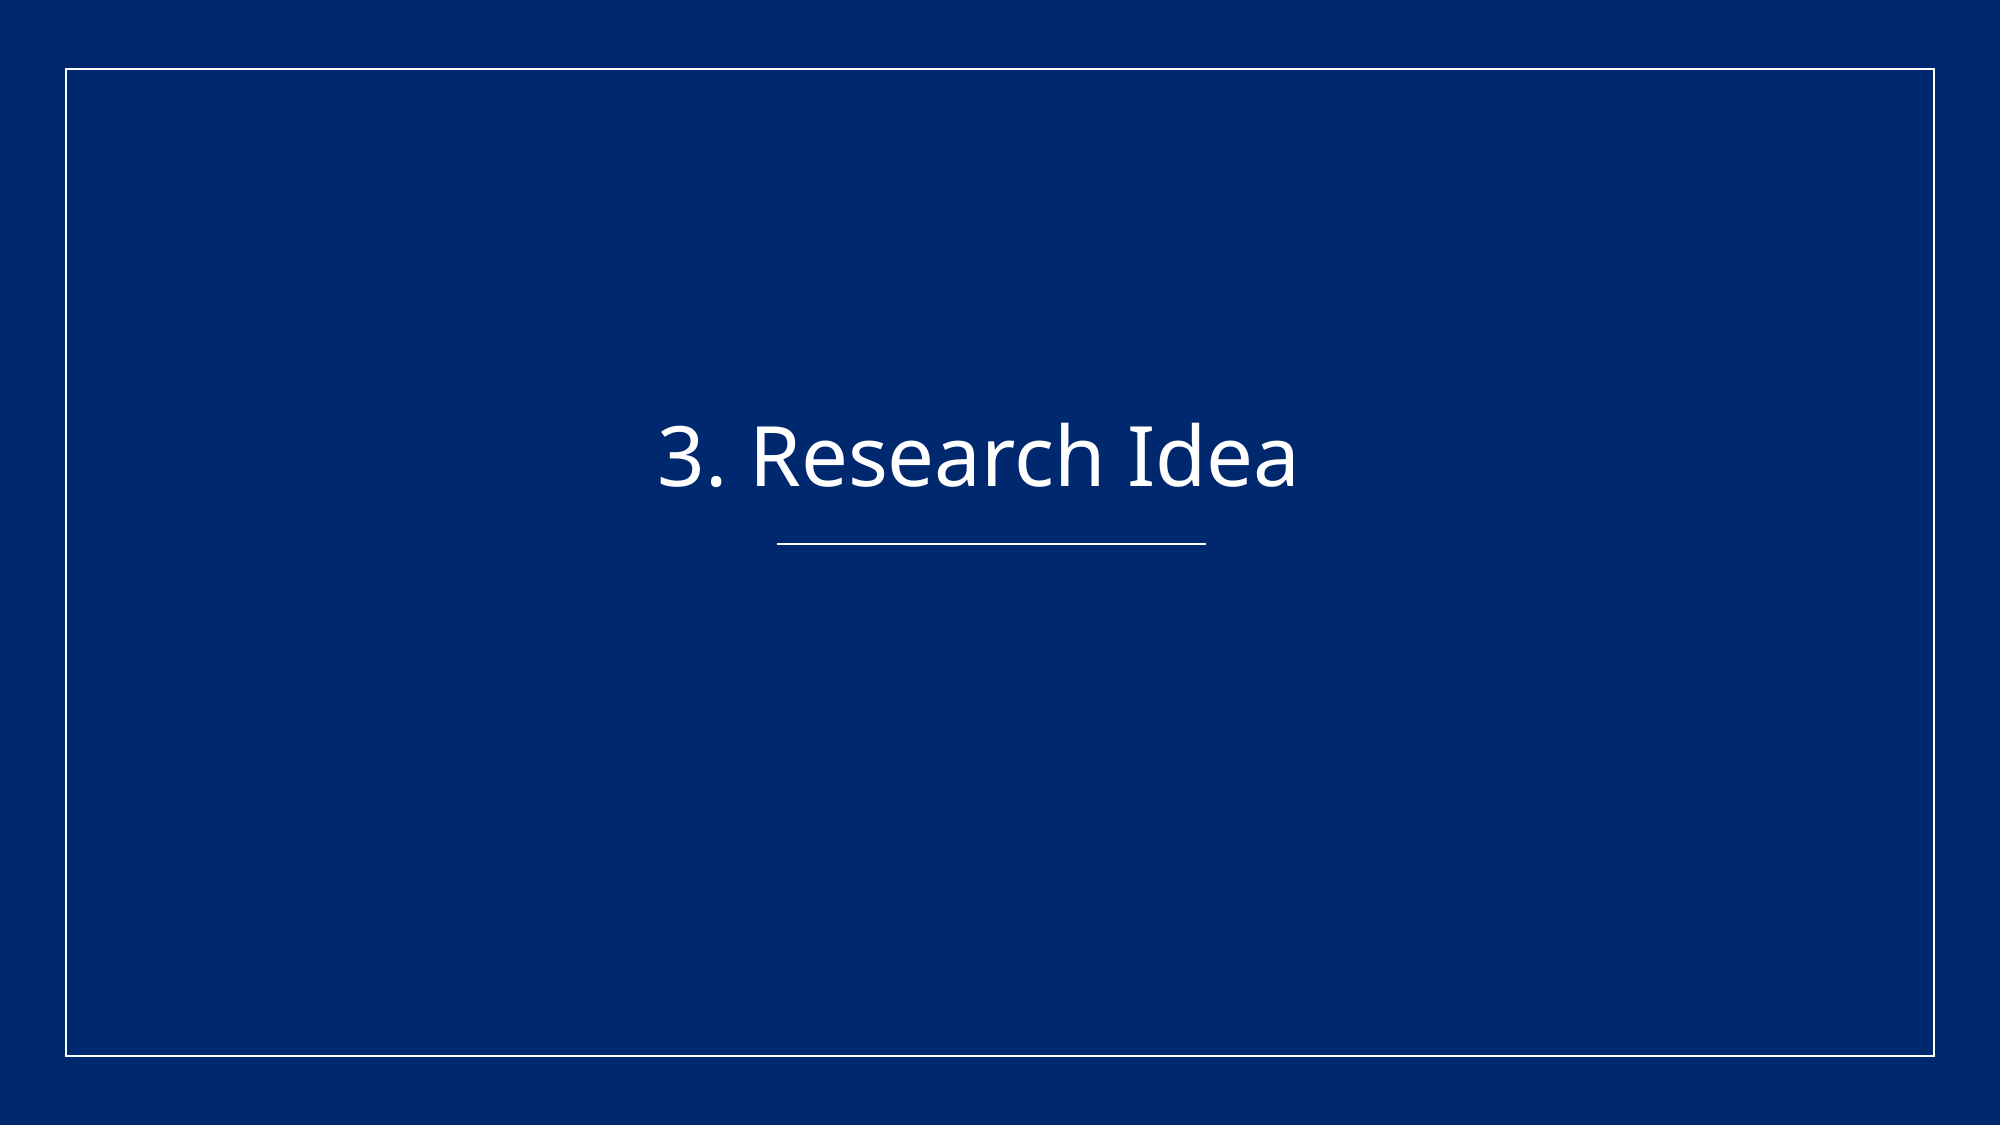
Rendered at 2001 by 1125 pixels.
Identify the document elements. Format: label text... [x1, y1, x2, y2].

text_box 3. Research Idea [643, 366, 1489, 511]
